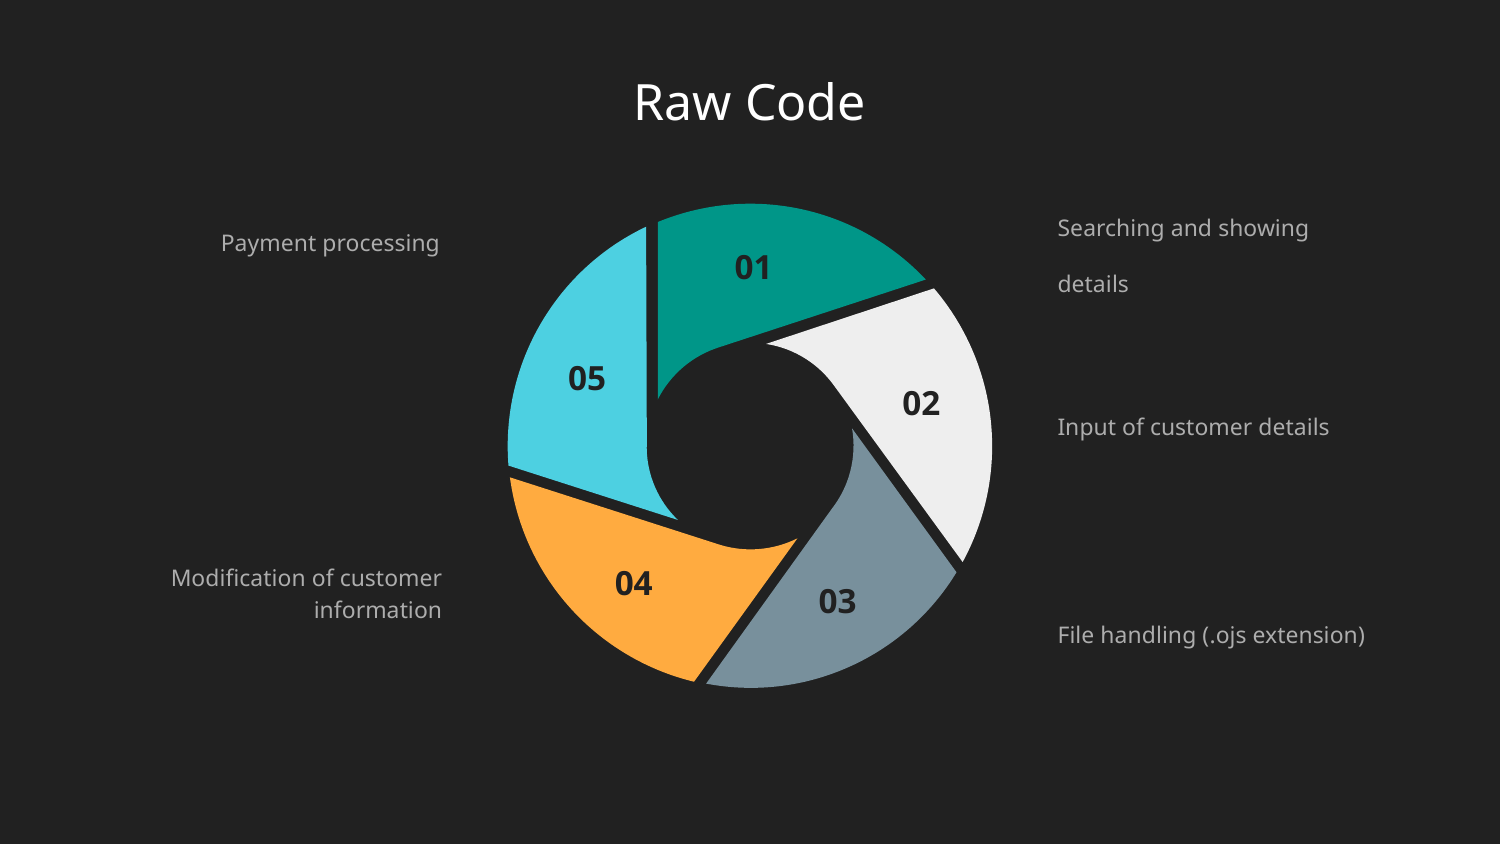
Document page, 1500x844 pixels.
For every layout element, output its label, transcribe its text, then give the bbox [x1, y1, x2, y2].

subtitle Modification of customer information [77, 544, 458, 745]
subtitle File handling (.ojs extension) [1042, 601, 1423, 802]
subtitle Searching and showing details [1042, 194, 1423, 358]
subtitle Input of customer details [1042, 393, 1423, 566]
subtitle Payment processing [74, 209, 456, 410]
title Raw Code [204, 65, 1296, 136]
